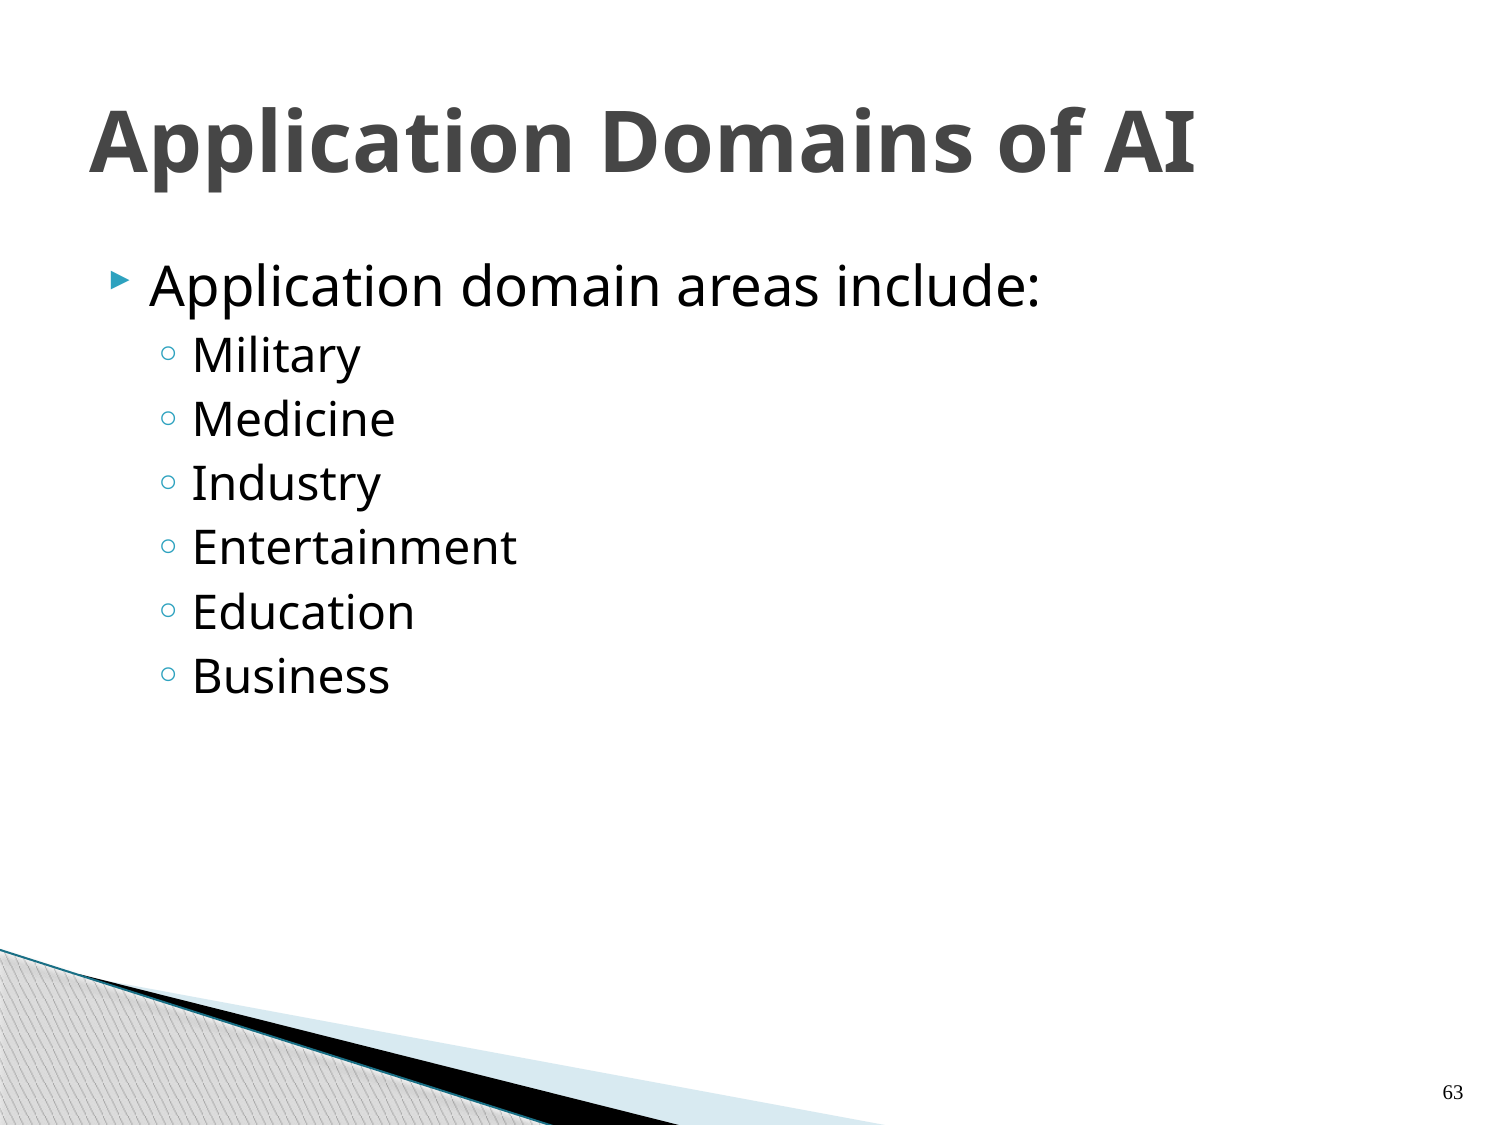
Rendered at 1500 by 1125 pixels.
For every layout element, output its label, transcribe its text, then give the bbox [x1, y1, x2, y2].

slide_number 63 [1418, 1051, 1479, 1112]
title Application Domains of AI [75, 45, 1425, 233]
list Application domain areas include: Military Medicine Industry Entertainment Education Business [75, 243, 1425, 986]
